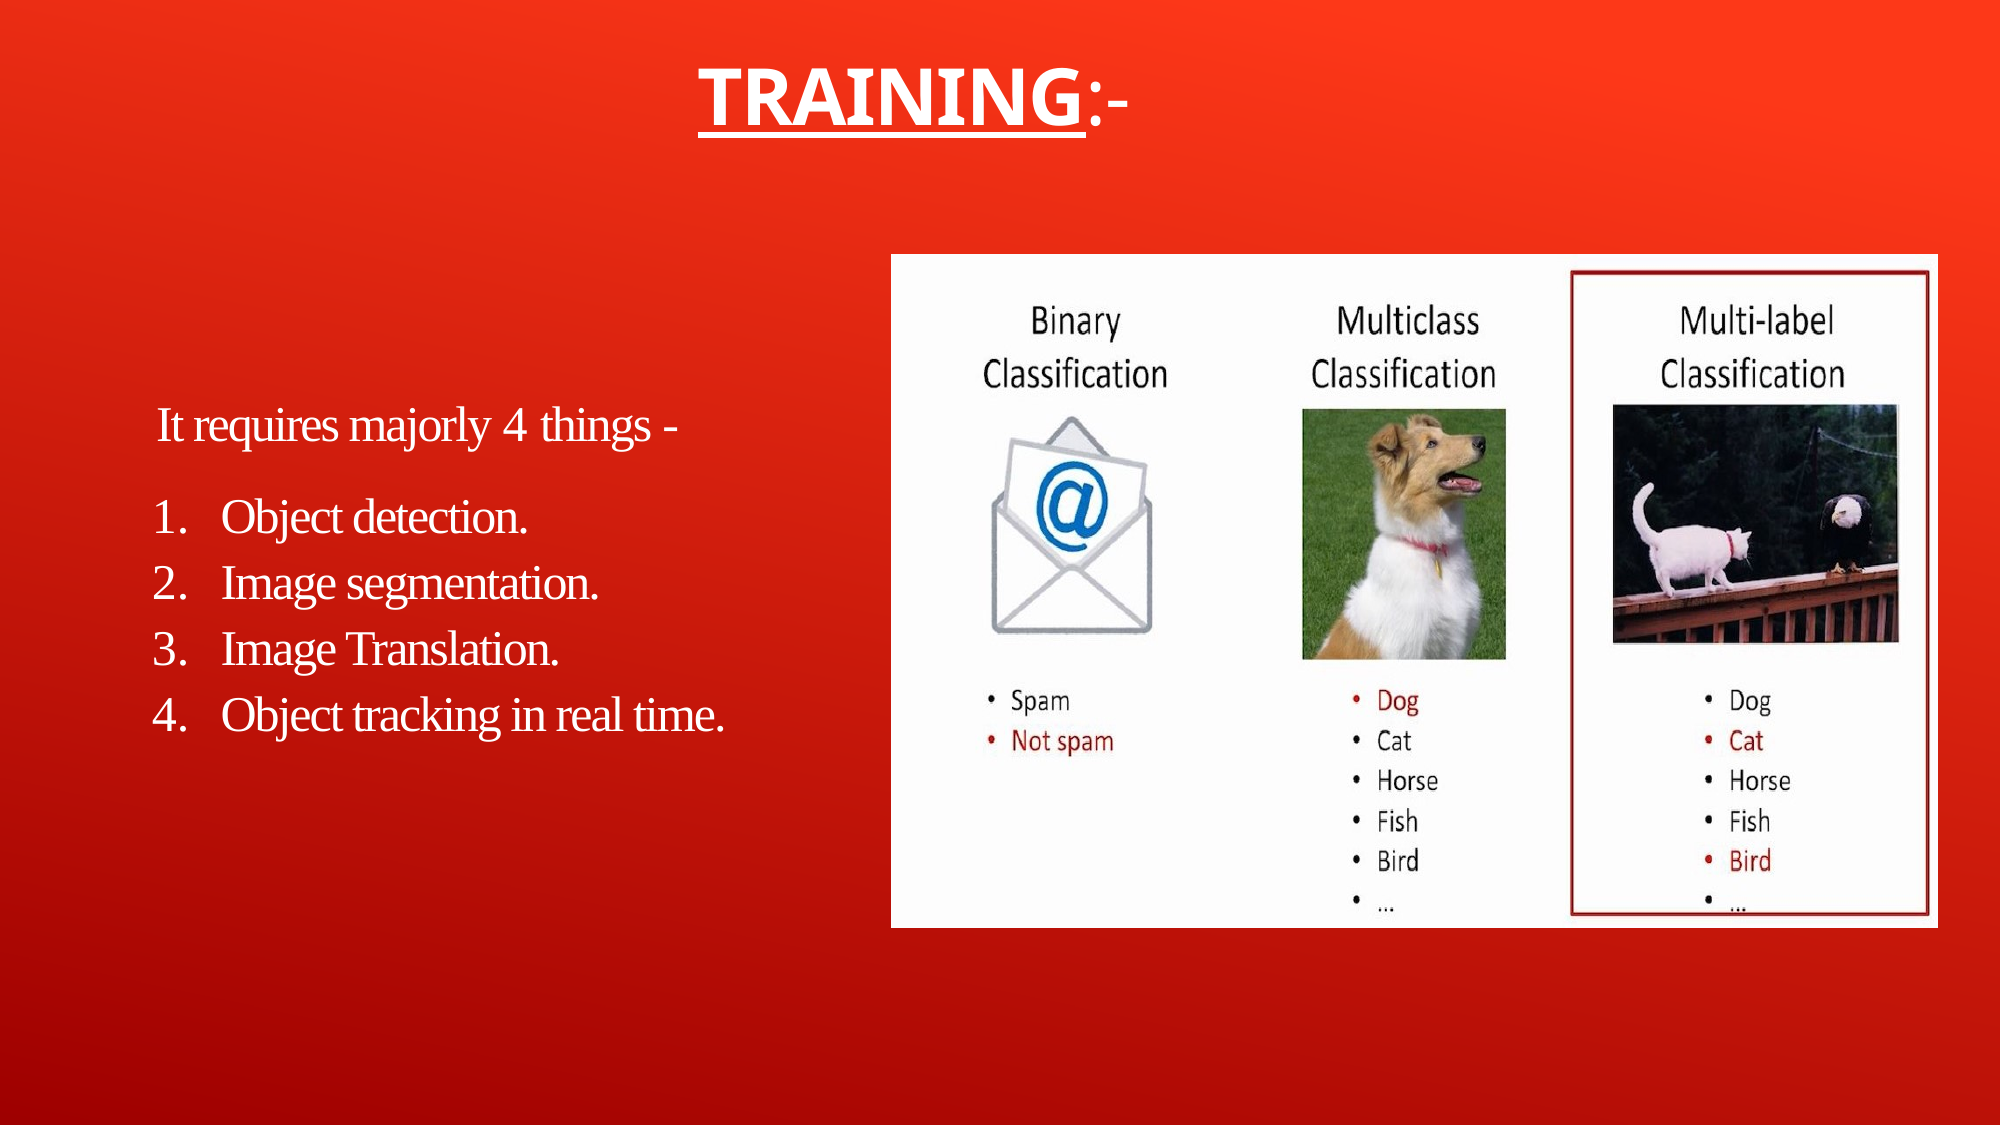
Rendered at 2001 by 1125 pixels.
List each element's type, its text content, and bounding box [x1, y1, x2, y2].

picture [0, 0, 2000, 1125]
list It requires majorly 4 things - Object detection. Image segmentation. Image Translation. Object tracking in real time. [88, 391, 823, 792]
title TRAINING:- [697, 46, 1693, 243]
